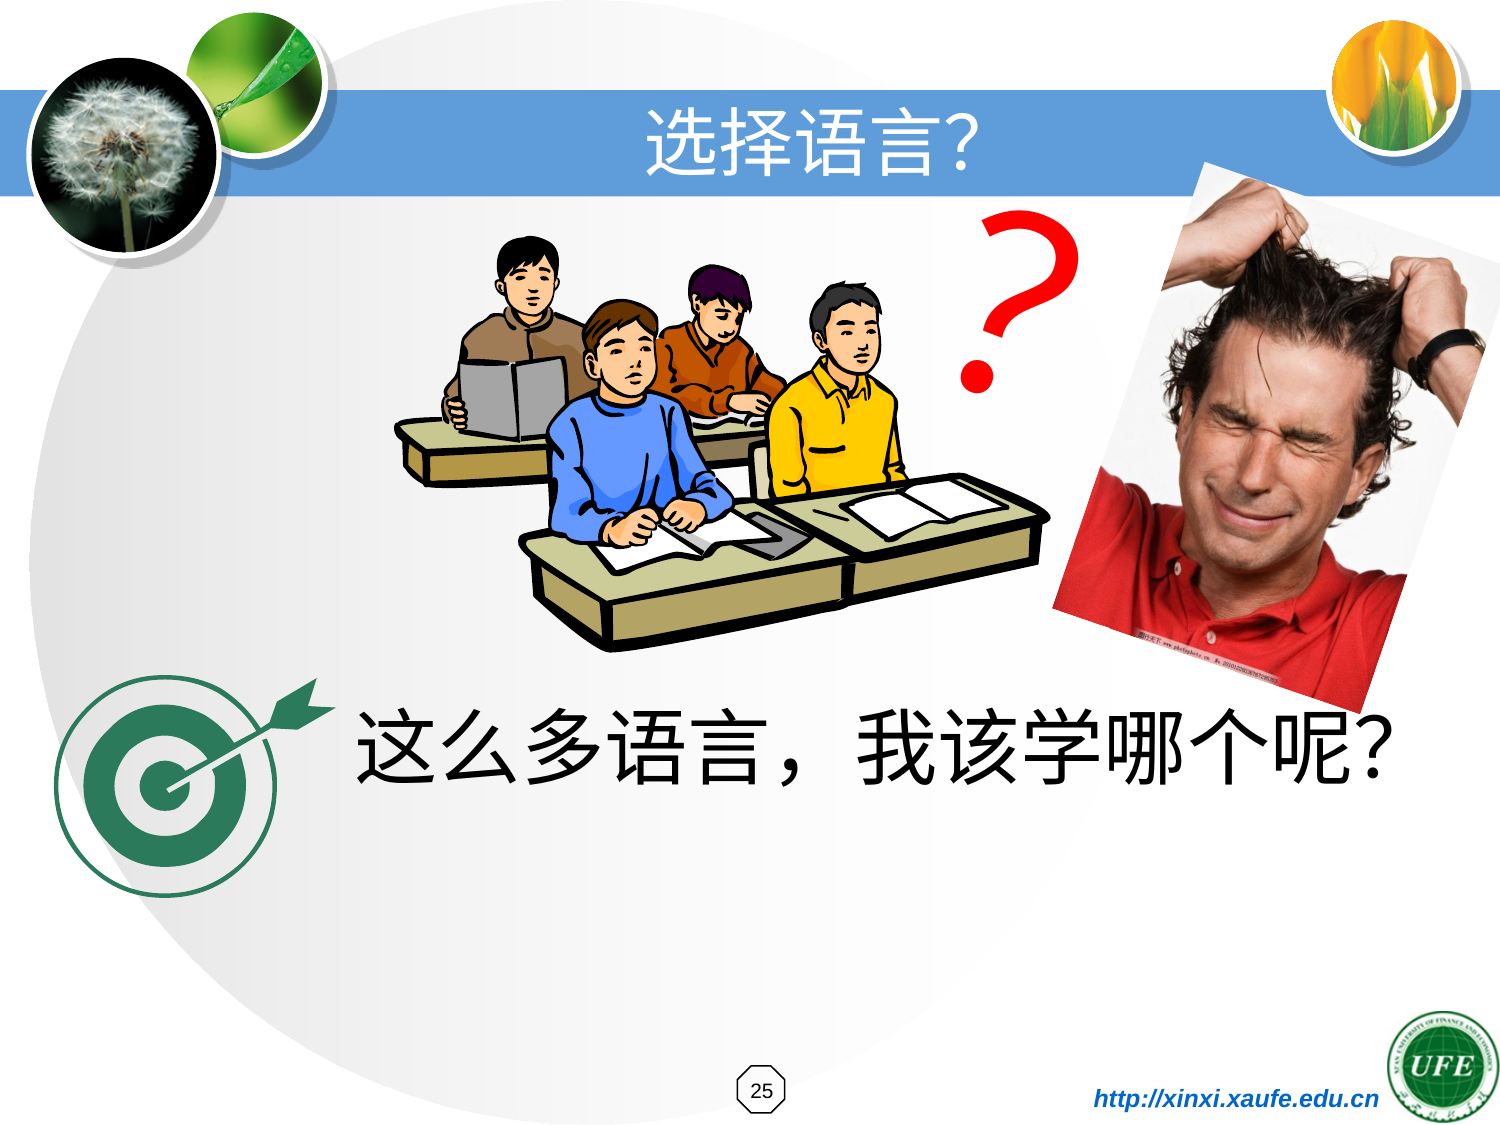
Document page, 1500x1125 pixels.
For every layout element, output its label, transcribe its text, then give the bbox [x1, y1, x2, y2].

text_box 这么多语言，我该学哪个呢？ [340, 688, 1498, 803]
text_box ？ [952, 124, 1192, 498]
picture [383, 163, 1500, 714]
picture [1332, 20, 1457, 151]
picture [53, 674, 338, 902]
footer http://xinxi.xaufe.edu.cn [1045, 1074, 1396, 1116]
title 选择语言？ [337, 99, 1325, 180]
picture [1387, 1011, 1500, 1123]
picture [31, 57, 217, 253]
picture [186, 12, 322, 154]
slide_number 25 [655, 1070, 869, 1115]
